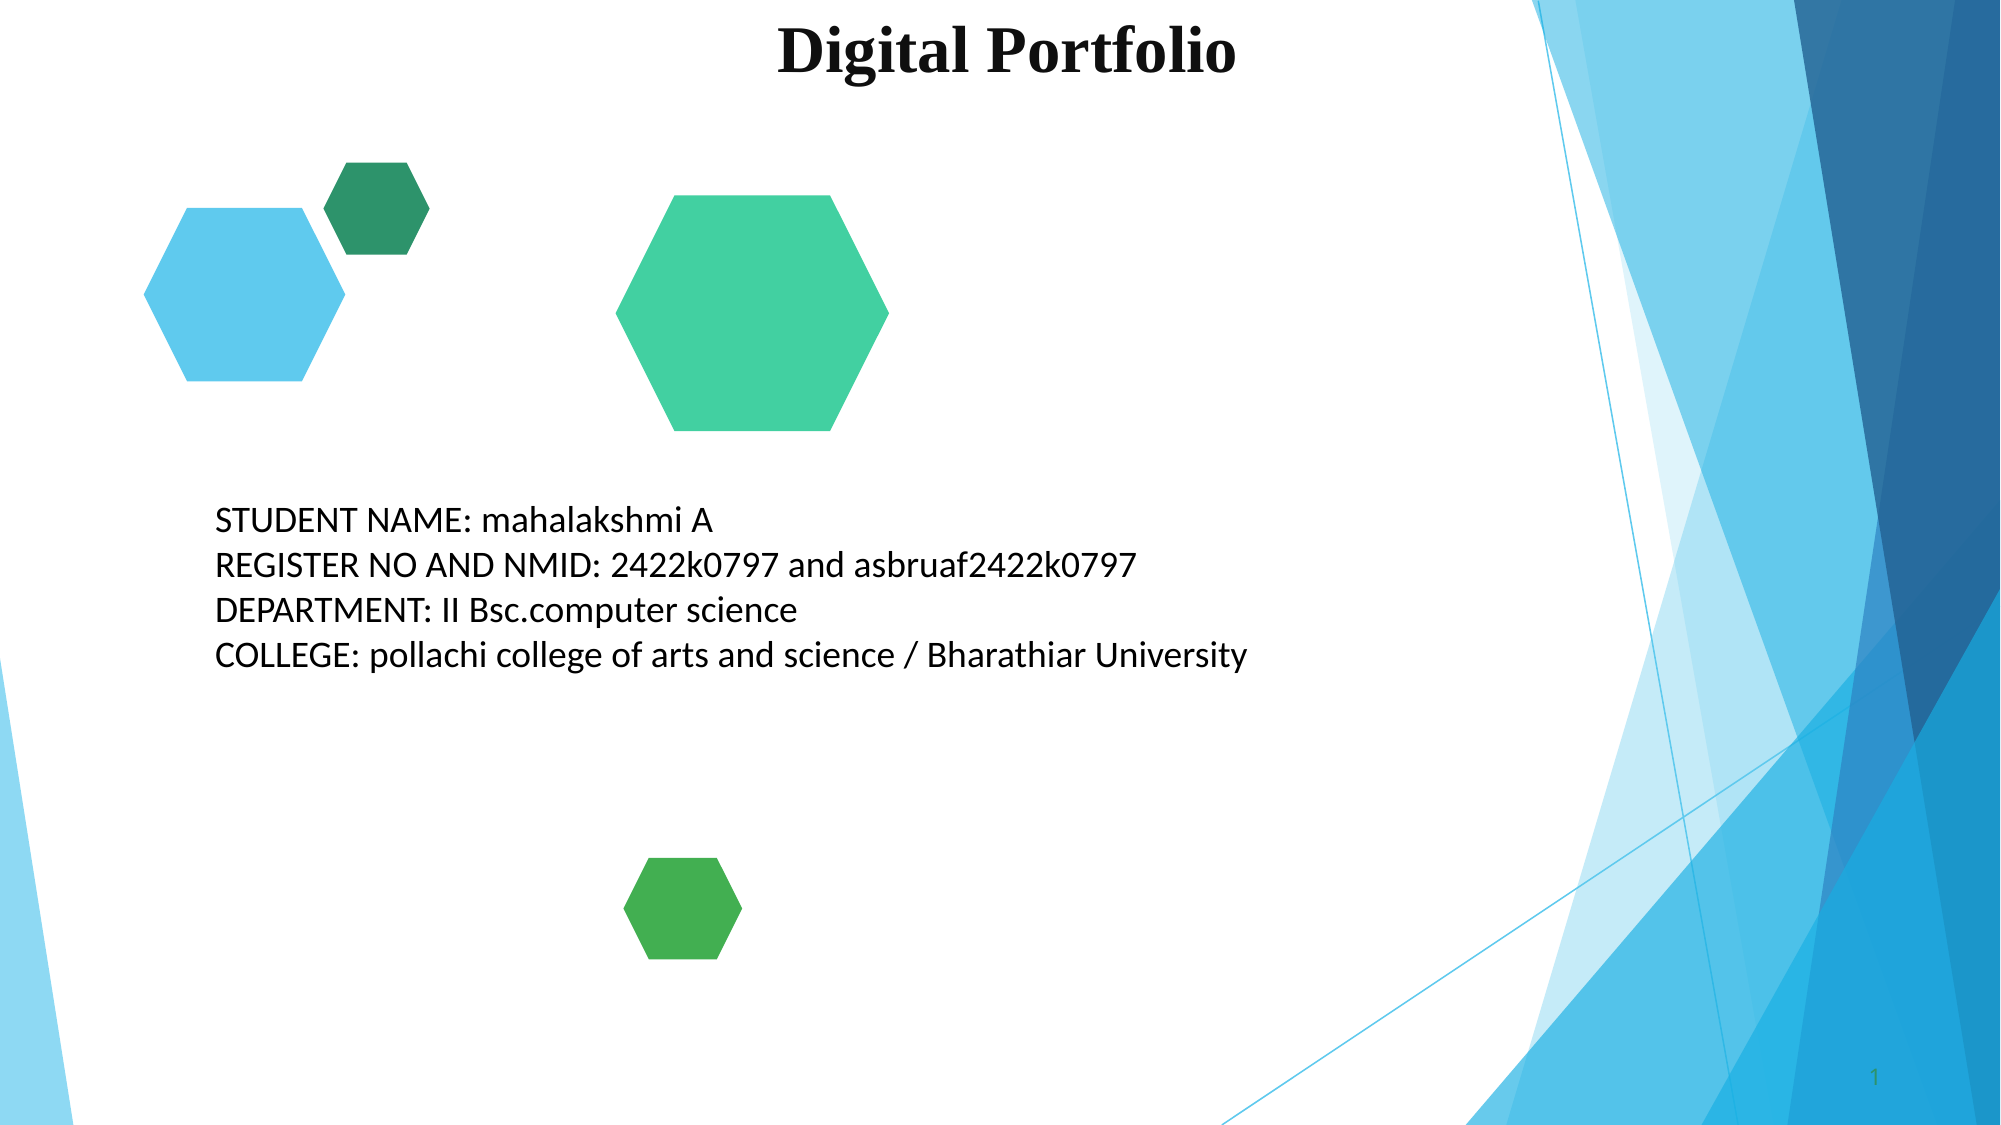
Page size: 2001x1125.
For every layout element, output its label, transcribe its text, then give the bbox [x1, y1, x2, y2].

title Digital Portfolio [249, 3, 1502, 194]
text_box [623, 857, 743, 960]
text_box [143, 162, 430, 382]
text_box STUDENT NAME: mahalakshmi A REGISTER NO AND NMID: 2422k0797 and asbruaf2422k0797 DEPARTMENT: II Bsc.computer science COLLEGE: pollachi college of arts and science / Bharathiar University [199, 487, 1832, 728]
text_box [615, 195, 890, 432]
slide_number ‹#› [1862, 1061, 1888, 1125]
